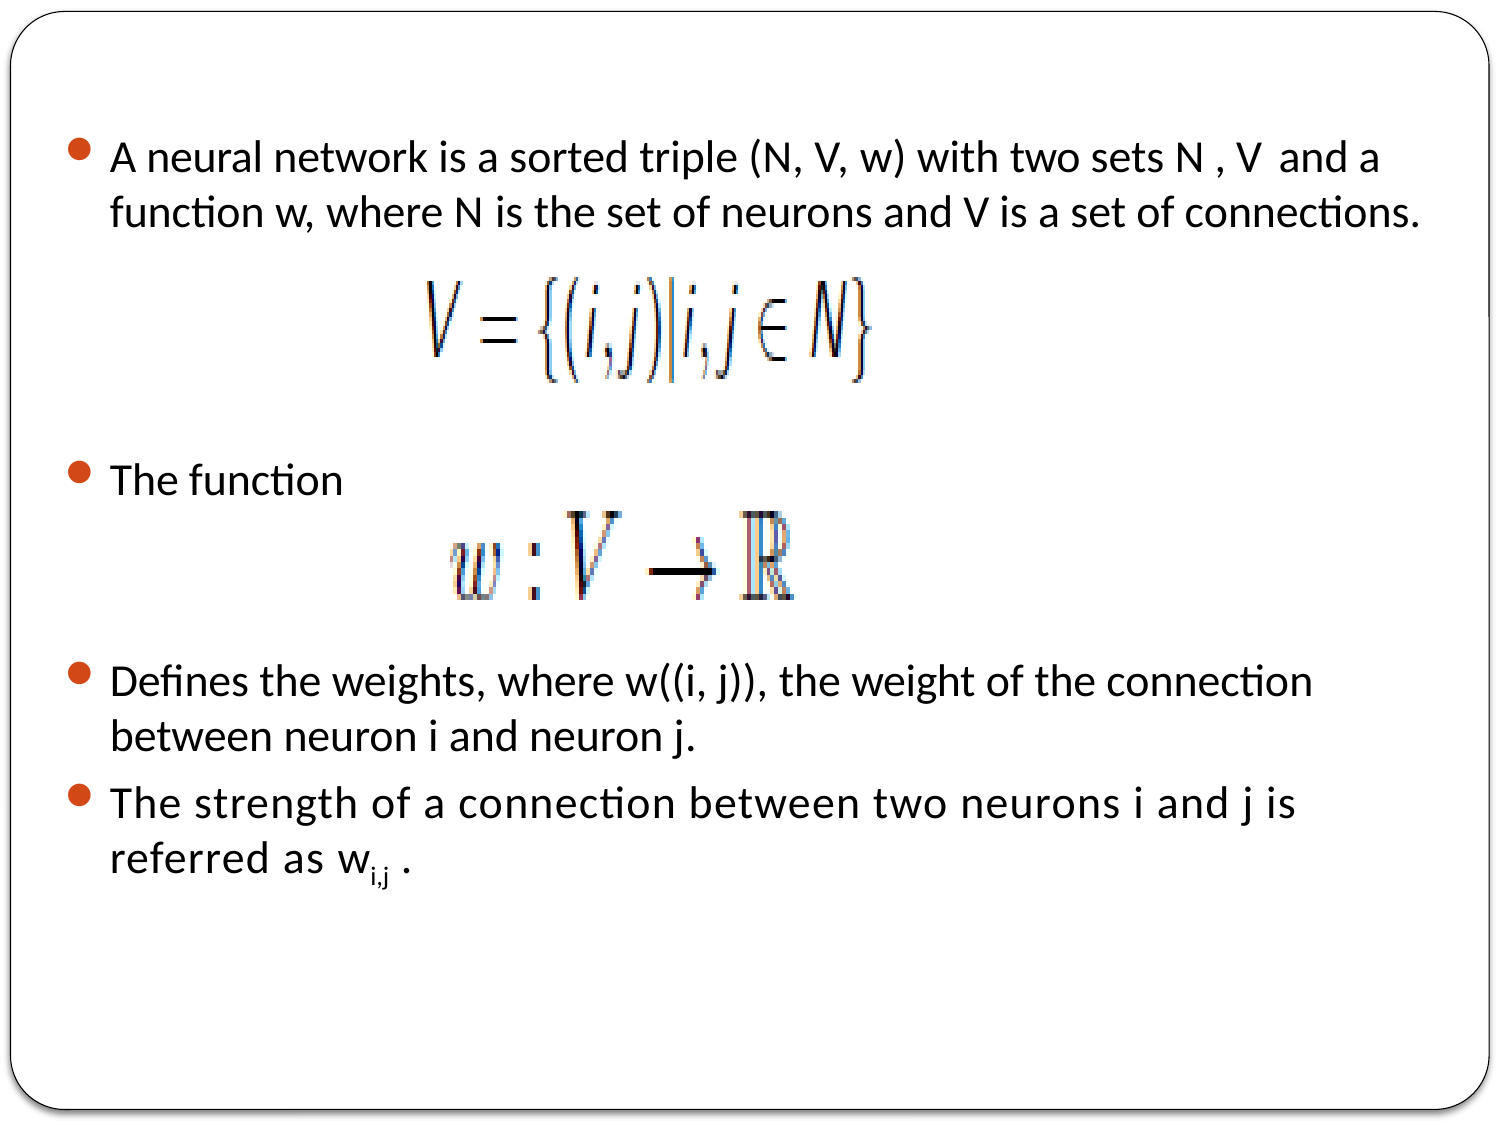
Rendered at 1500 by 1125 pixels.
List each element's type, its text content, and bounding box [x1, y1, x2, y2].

picture [412, 237, 888, 420]
picture [449, 499, 811, 626]
list A neural network is a sorted triple (N, V, w) with two sets N , V and a function w, where N is the set of neurons and V is a set of connections. The function Defines the weights, where w((i, j)), the weight of the connection between neuron i and neuron j. The strength of a connection between two neurons i and j is referred as wi,j . [50, 62, 1438, 1063]
